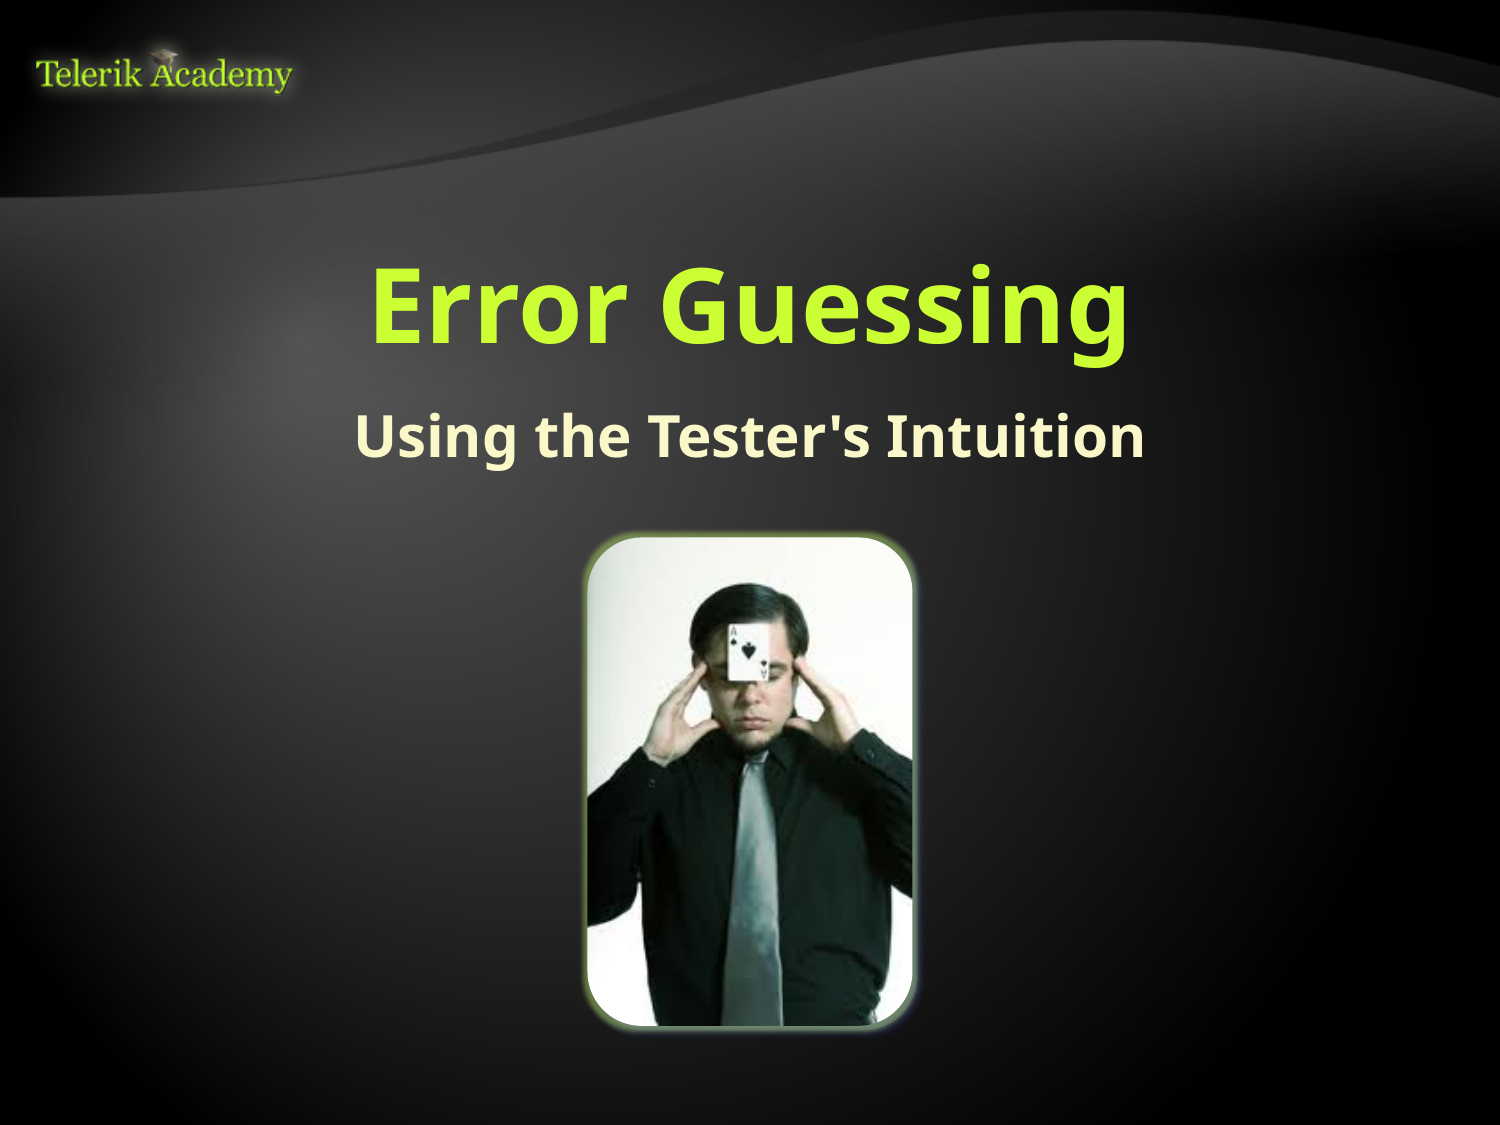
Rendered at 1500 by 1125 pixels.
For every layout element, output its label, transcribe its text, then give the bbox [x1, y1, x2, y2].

subtitle Using the Tester's Intuition [99, 387, 1400, 481]
picture [0, 0, 1500, 1125]
title Error Guessing [99, 249, 1400, 363]
